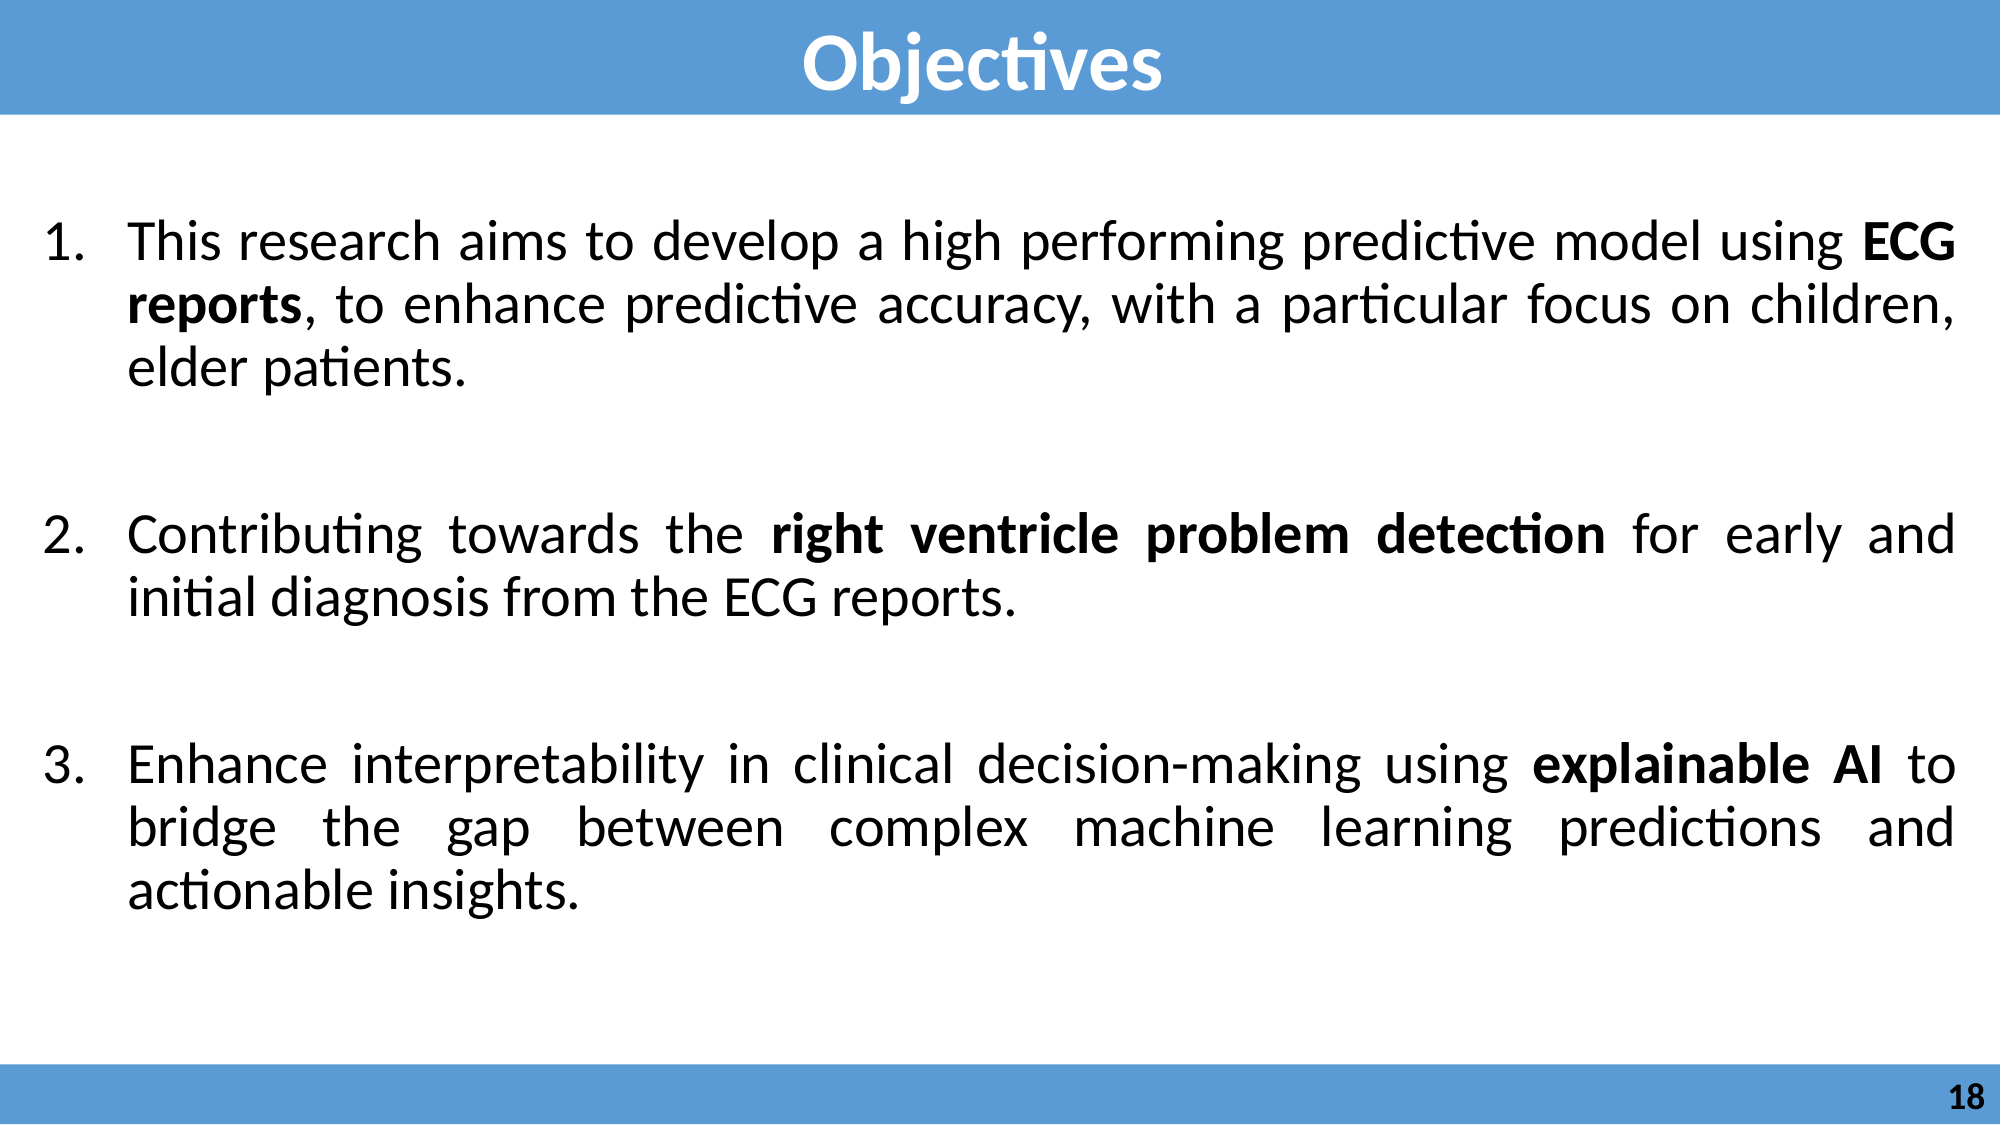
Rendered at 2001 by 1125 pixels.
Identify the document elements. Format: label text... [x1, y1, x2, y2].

text_box 18 [0, 1064, 2000, 1125]
list This research aims to develop a high performing predictive model using ECG reports, to enhance predictive accuracy, with a particular focus on children, elder patients. Contributing towards the right ventricle problem detection for early and initial diagnosis from the ECG reports. Enhance interpretability in clinical decision-making using explainable AI to bridge the gap between complex machine learning predictions and actionable insights. [27, 202, 1973, 984]
text_box Objectives [0, 0, 2000, 115]
